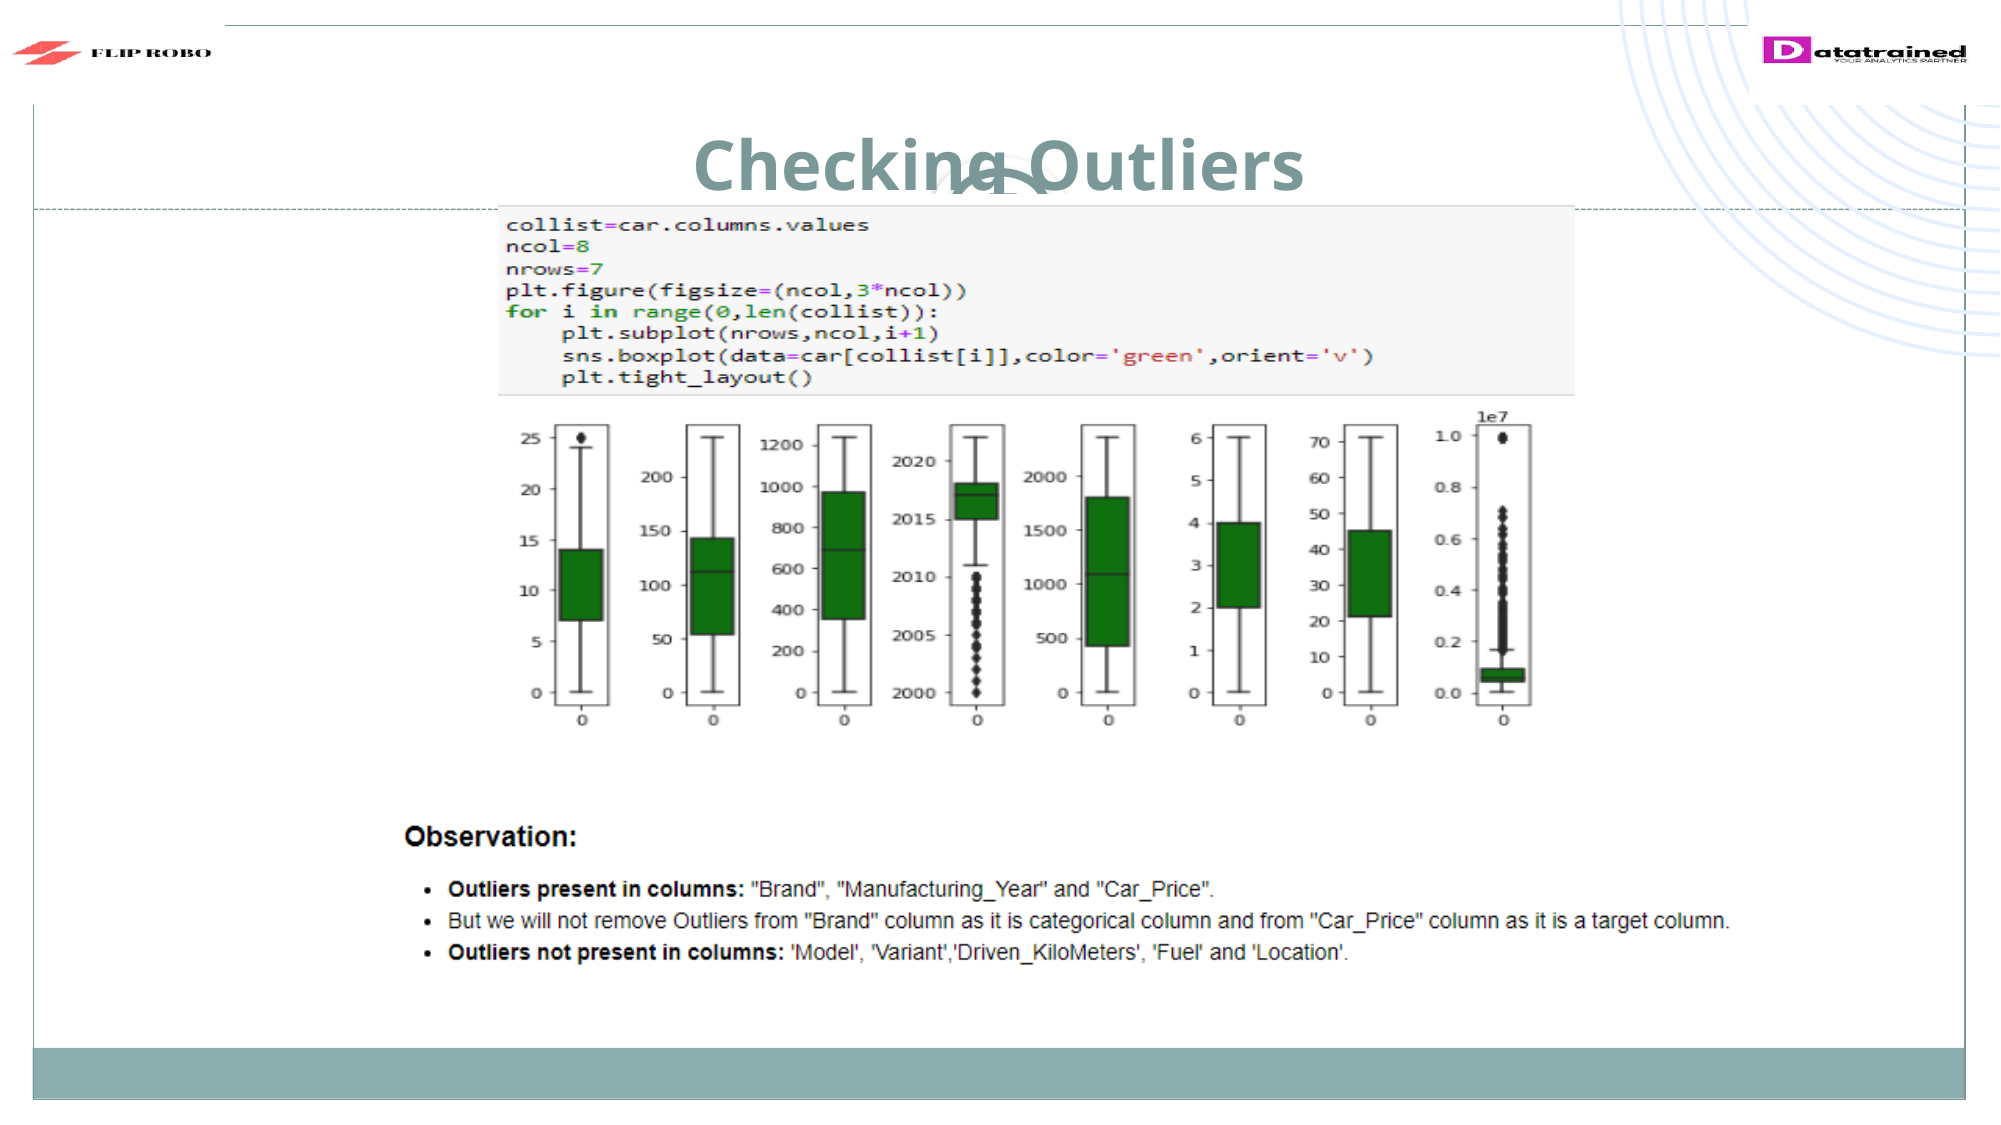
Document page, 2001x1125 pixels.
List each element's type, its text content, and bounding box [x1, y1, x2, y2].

picture [498, 193, 1575, 757]
picture [383, 804, 1744, 979]
picture [0, 0, 226, 105]
title Checking Outliers [124, 59, 1875, 212]
slide_number 17 [950, 170, 1050, 191]
picture [1749, 0, 2000, 105]
